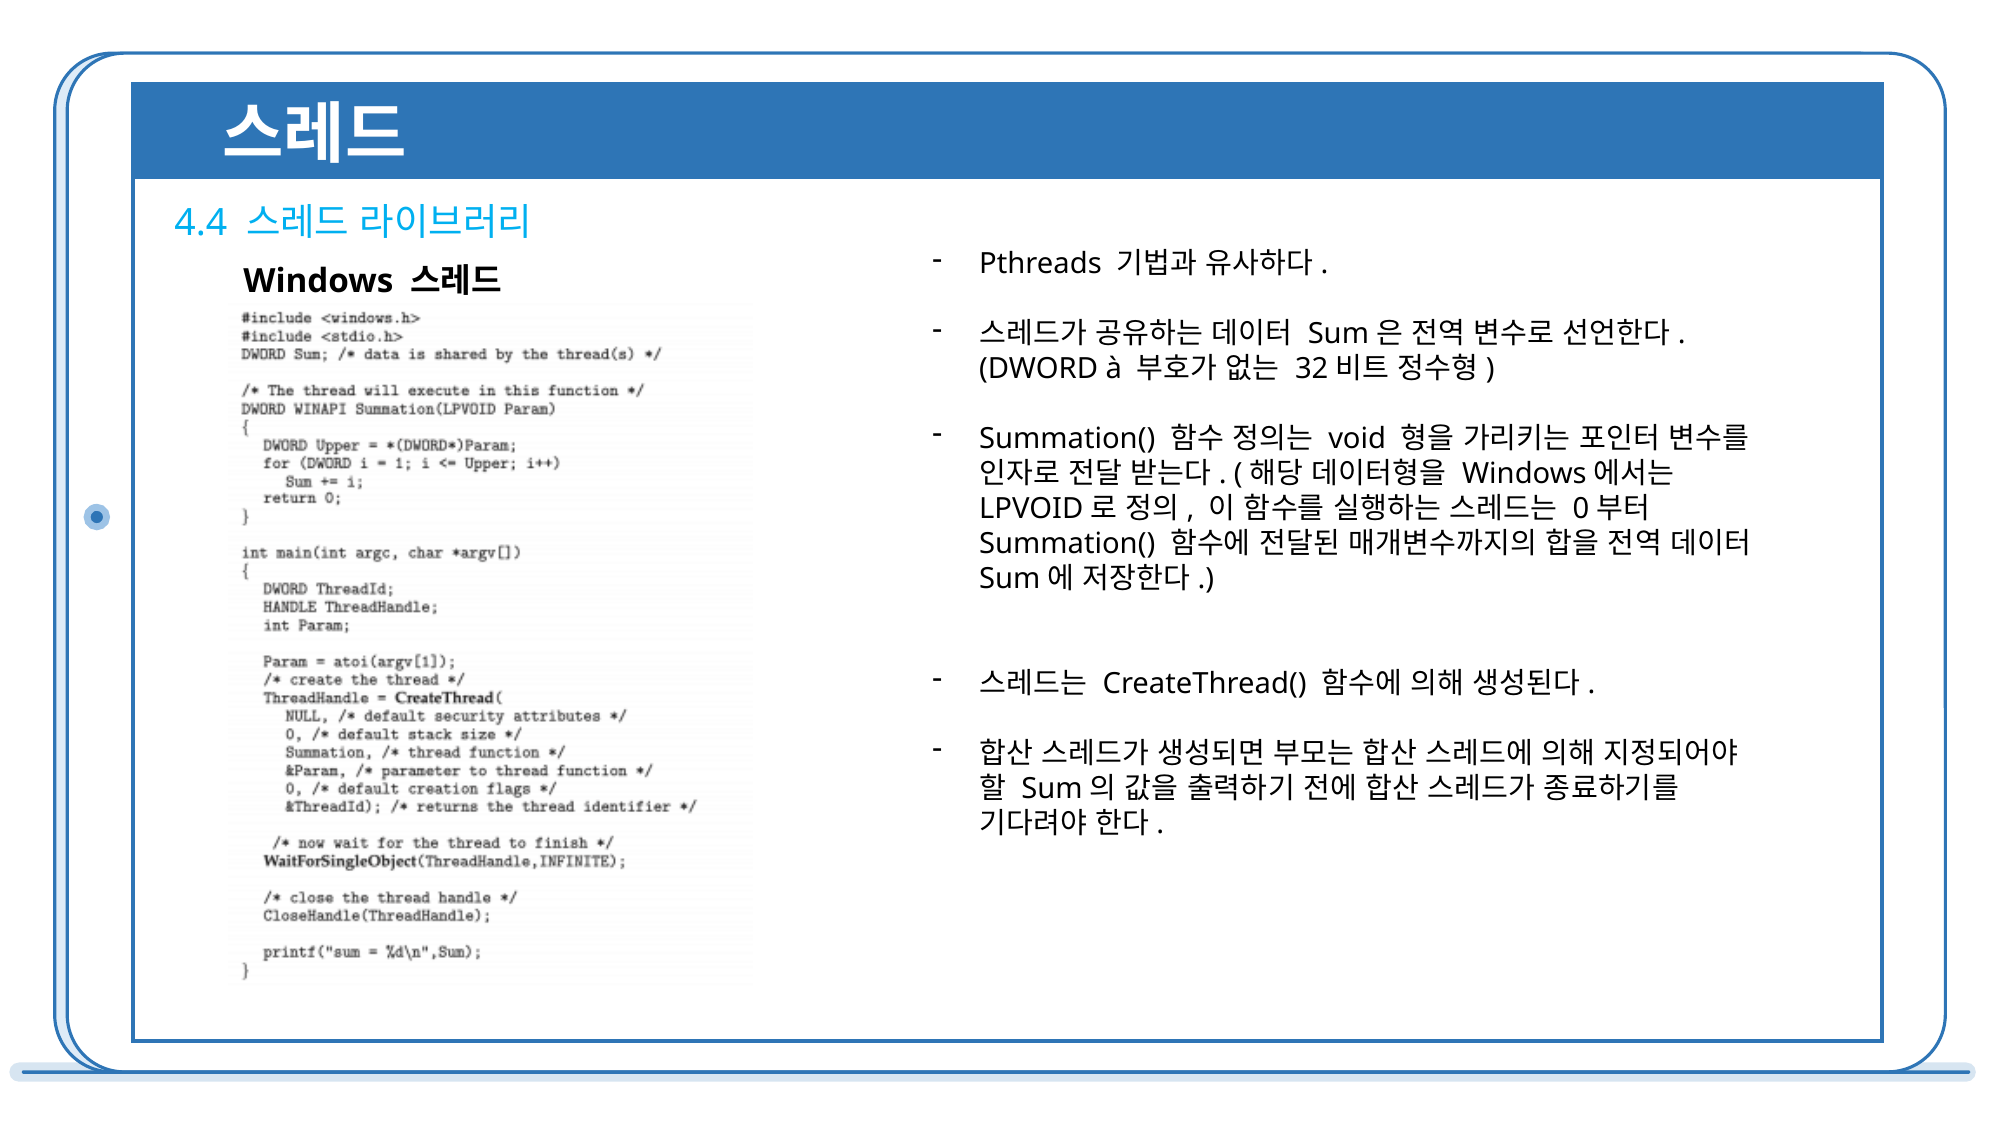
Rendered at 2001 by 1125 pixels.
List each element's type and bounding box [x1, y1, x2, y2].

text_box [9, 53, 1976, 1082]
picture [228, 302, 753, 989]
